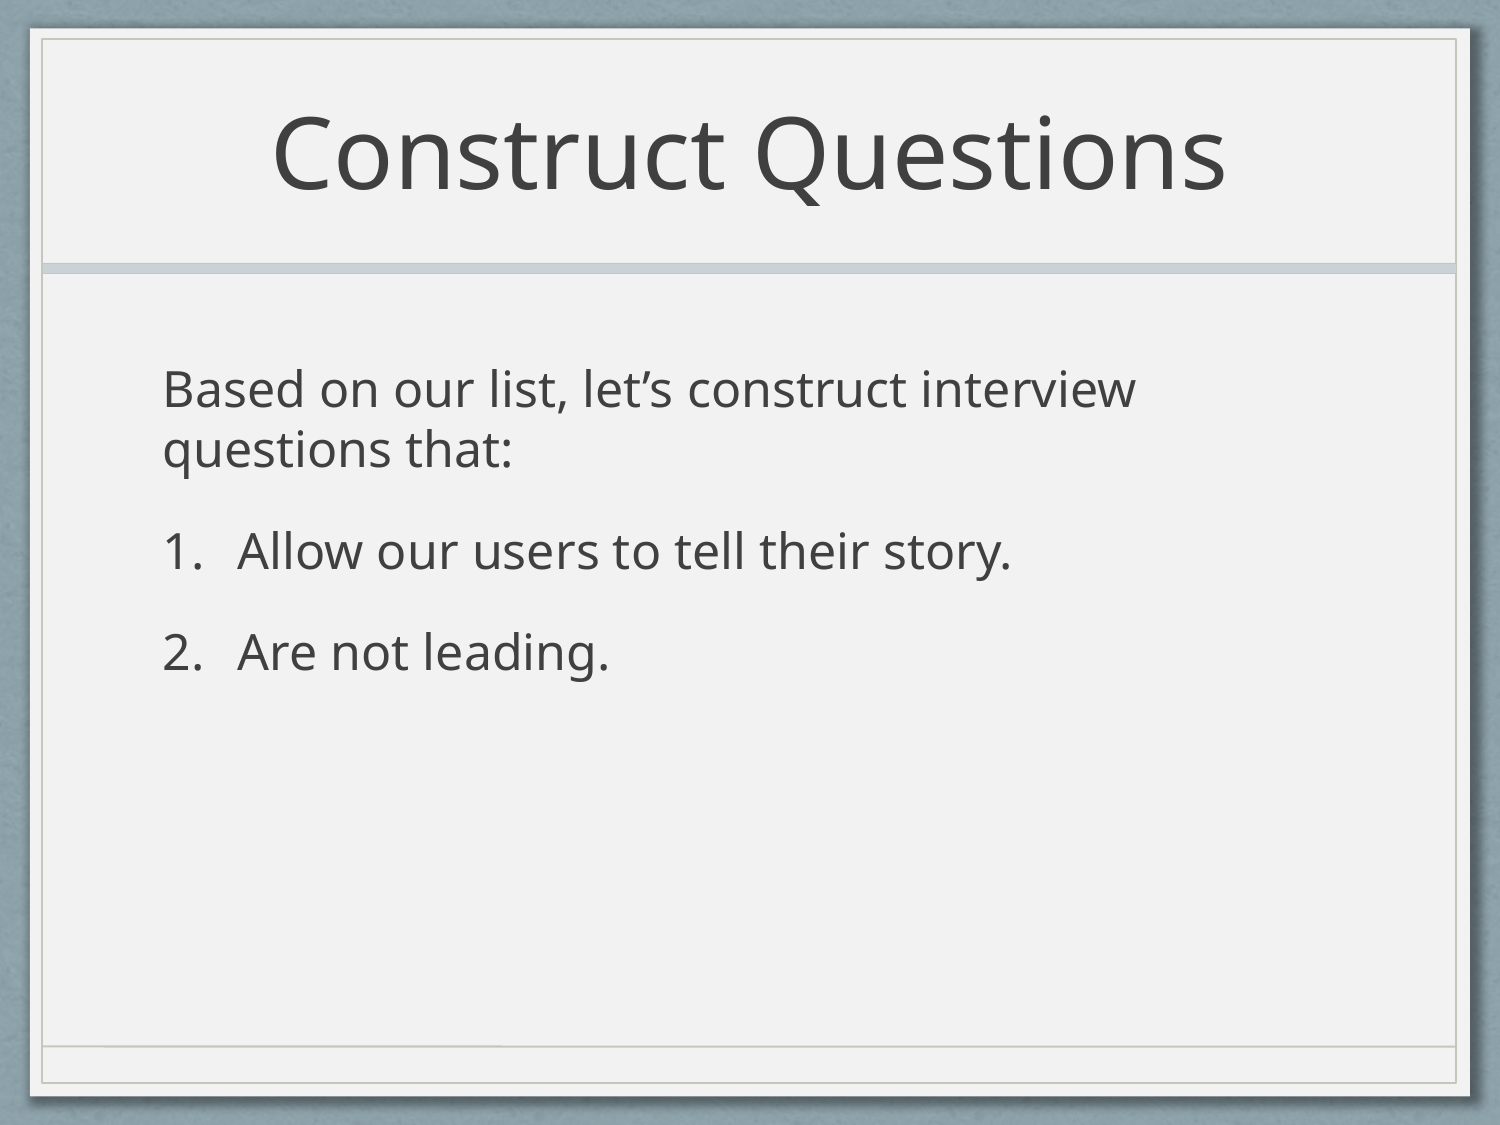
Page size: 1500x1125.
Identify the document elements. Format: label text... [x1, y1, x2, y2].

list Based on our list, let’s construct interview questions that: Allow our users to tell their story. Are not leading. [147, 350, 1353, 995]
title Construct Questions [147, 40, 1353, 260]
